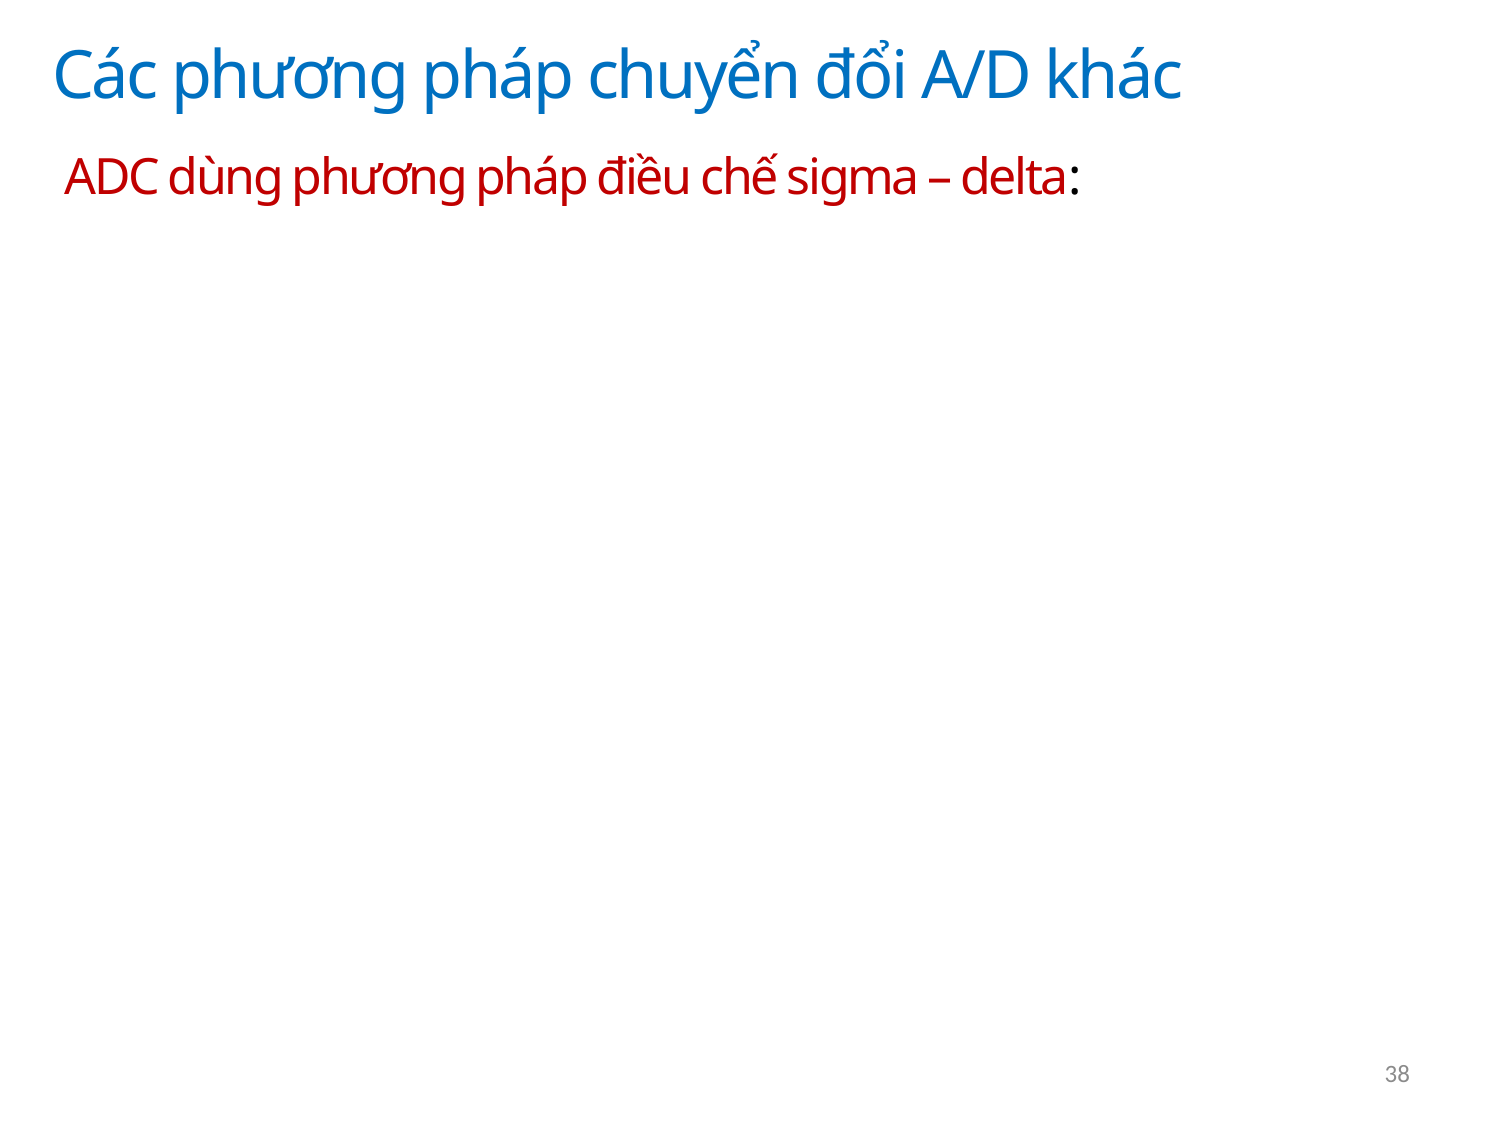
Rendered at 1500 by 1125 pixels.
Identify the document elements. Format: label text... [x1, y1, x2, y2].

text_box ADC dùng phương pháp điều chế sigma – delta: [49, 137, 1463, 213]
text_box Các phương pháp chuyển đổi A/D khác [37, 24, 1413, 120]
slide_number 38 [1074, 1042, 1425, 1103]
